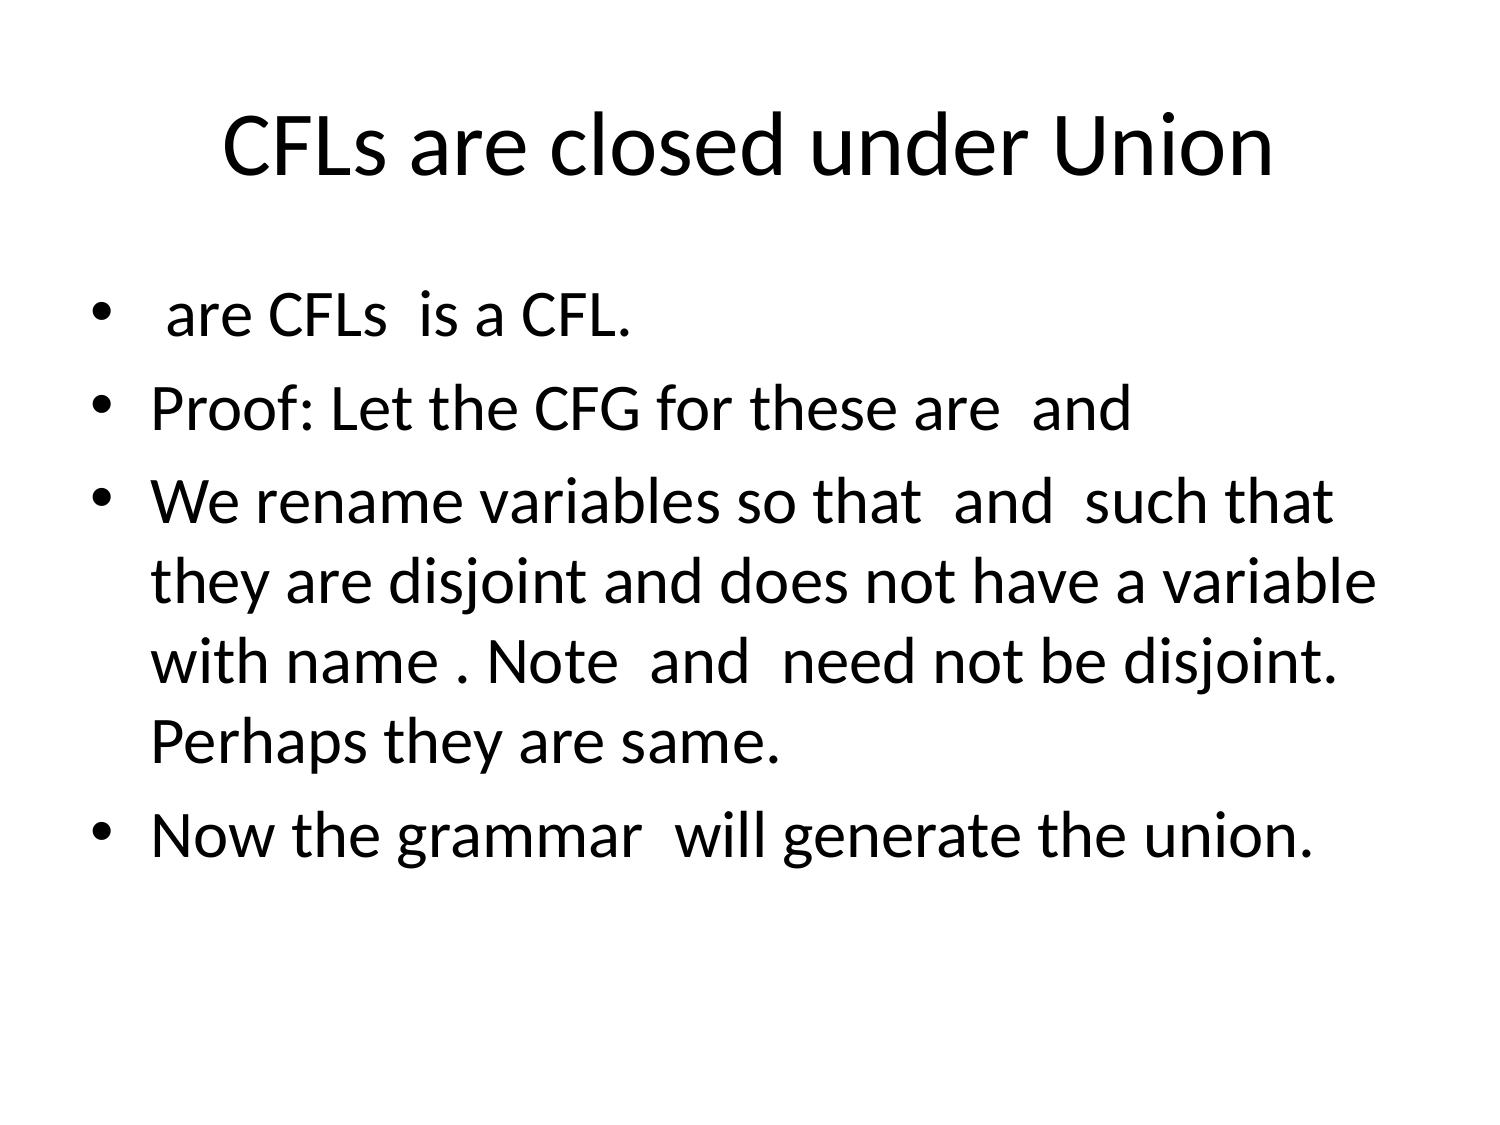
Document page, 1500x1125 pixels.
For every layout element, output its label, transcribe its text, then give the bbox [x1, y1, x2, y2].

title CFLs are closed under Union [75, 45, 1425, 233]
